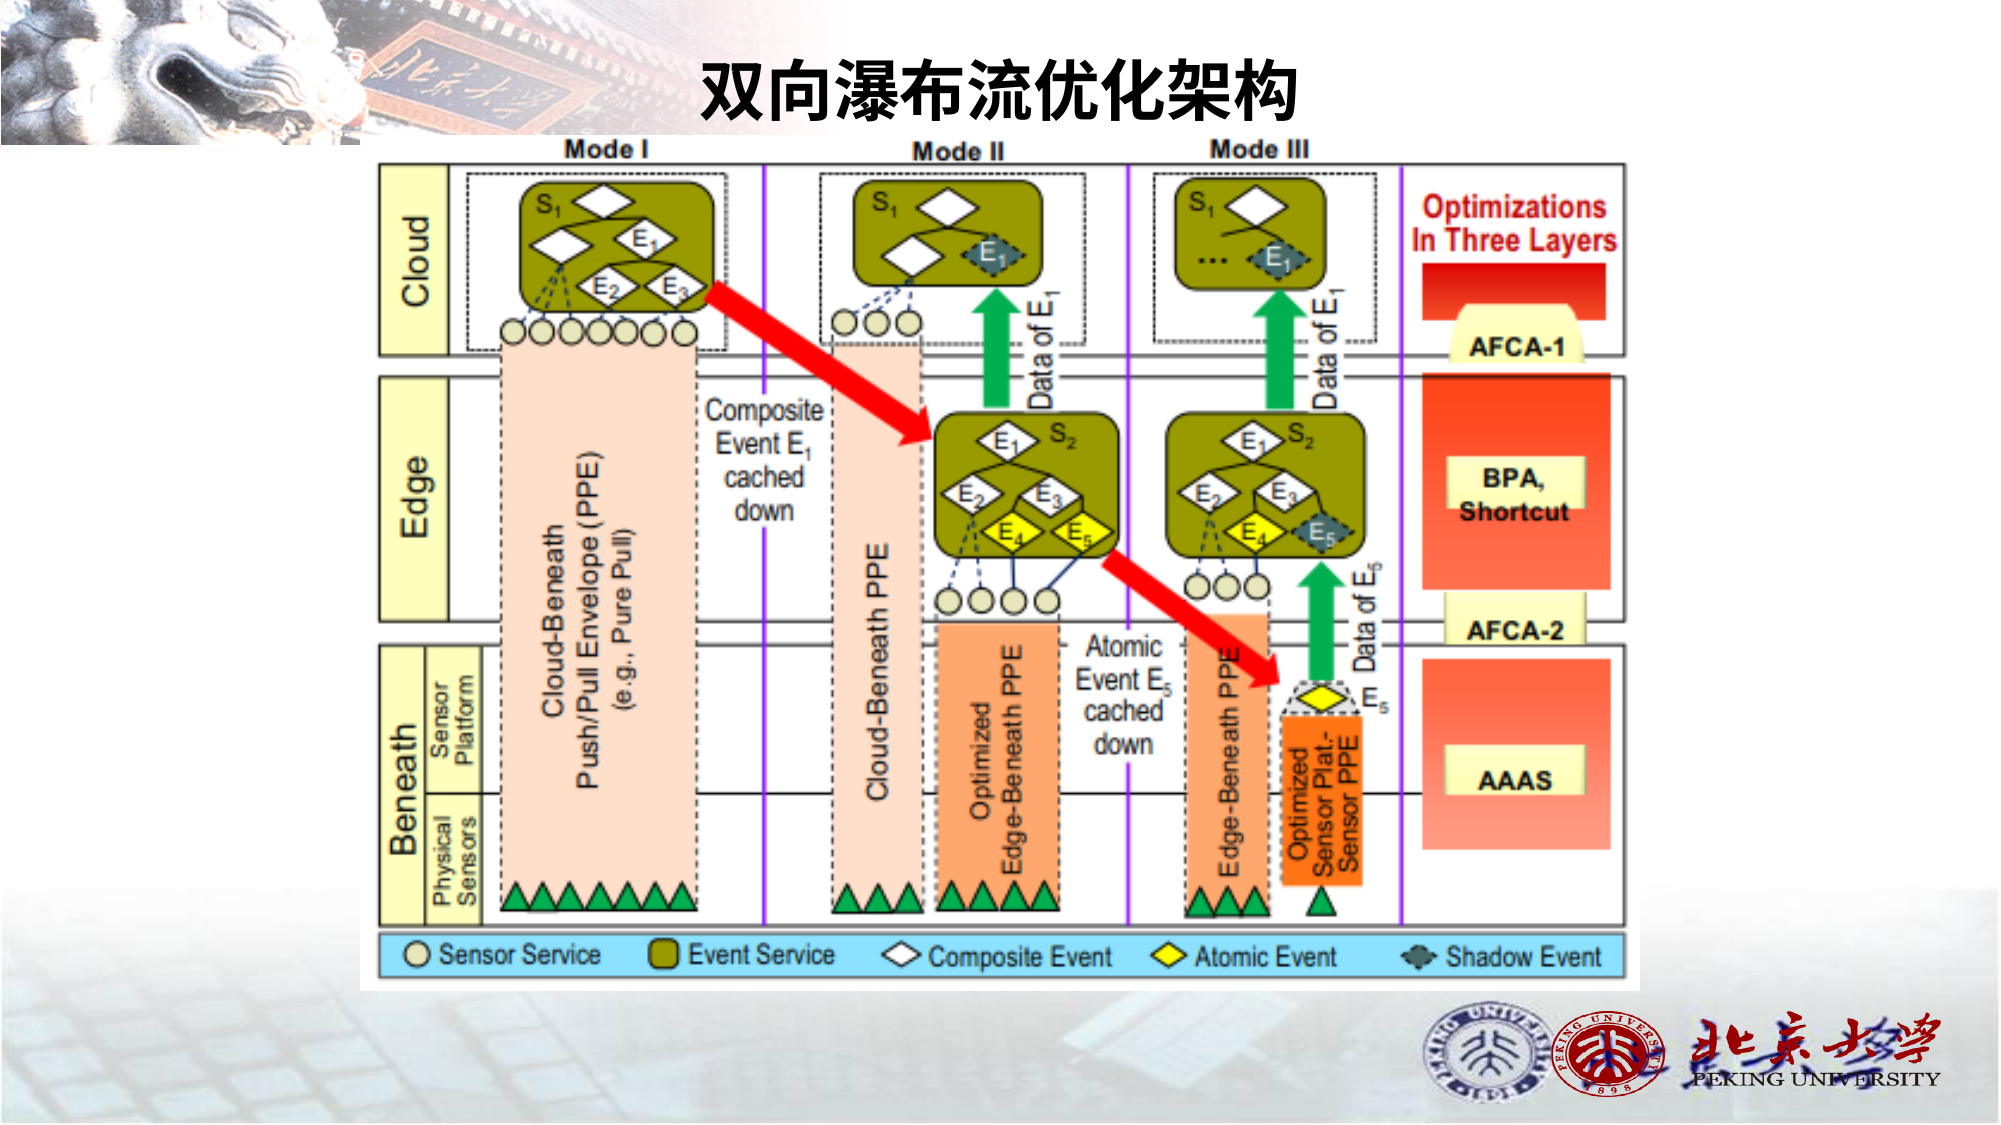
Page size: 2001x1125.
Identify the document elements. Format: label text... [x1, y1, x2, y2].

picture [0, 0, 2001, 1125]
list [99, 172, 1900, 1012]
picture [360, 135, 1640, 991]
title 双向瀑布流优化架构 [99, 0, 1900, 172]
